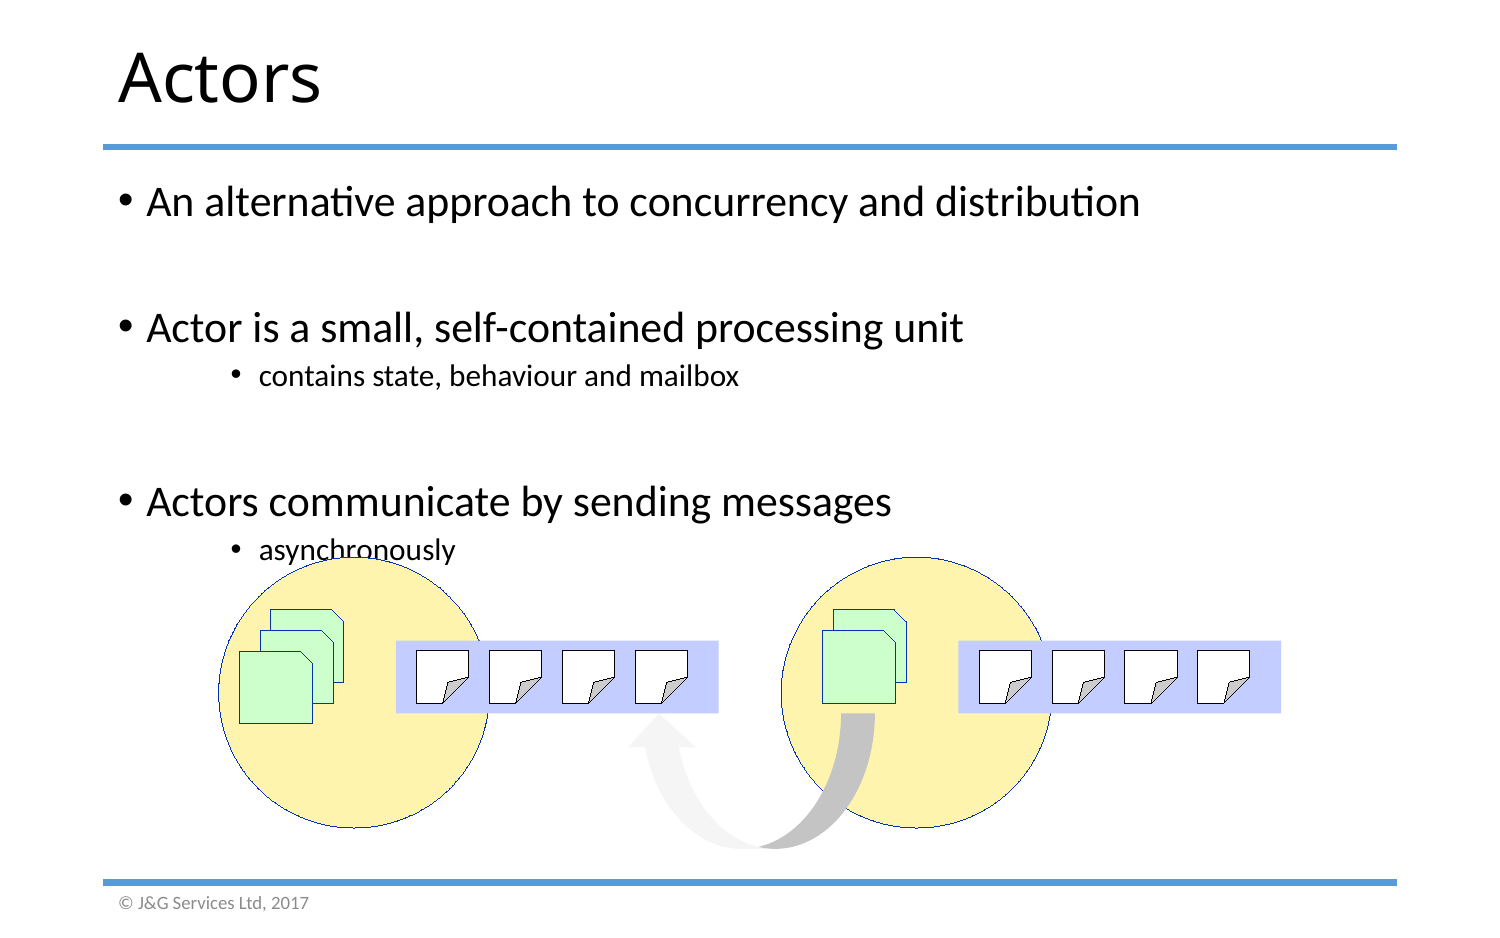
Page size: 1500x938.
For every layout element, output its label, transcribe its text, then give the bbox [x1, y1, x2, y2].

list An alternative approach to concurrency and distribution Actor is a small, self-contained processing unit contains state, behaviour and mailbox Actors communicate by sending messages asynchronously [103, 170, 1249, 619]
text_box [218, 557, 1282, 849]
title Actors [103, 27, 1397, 133]
